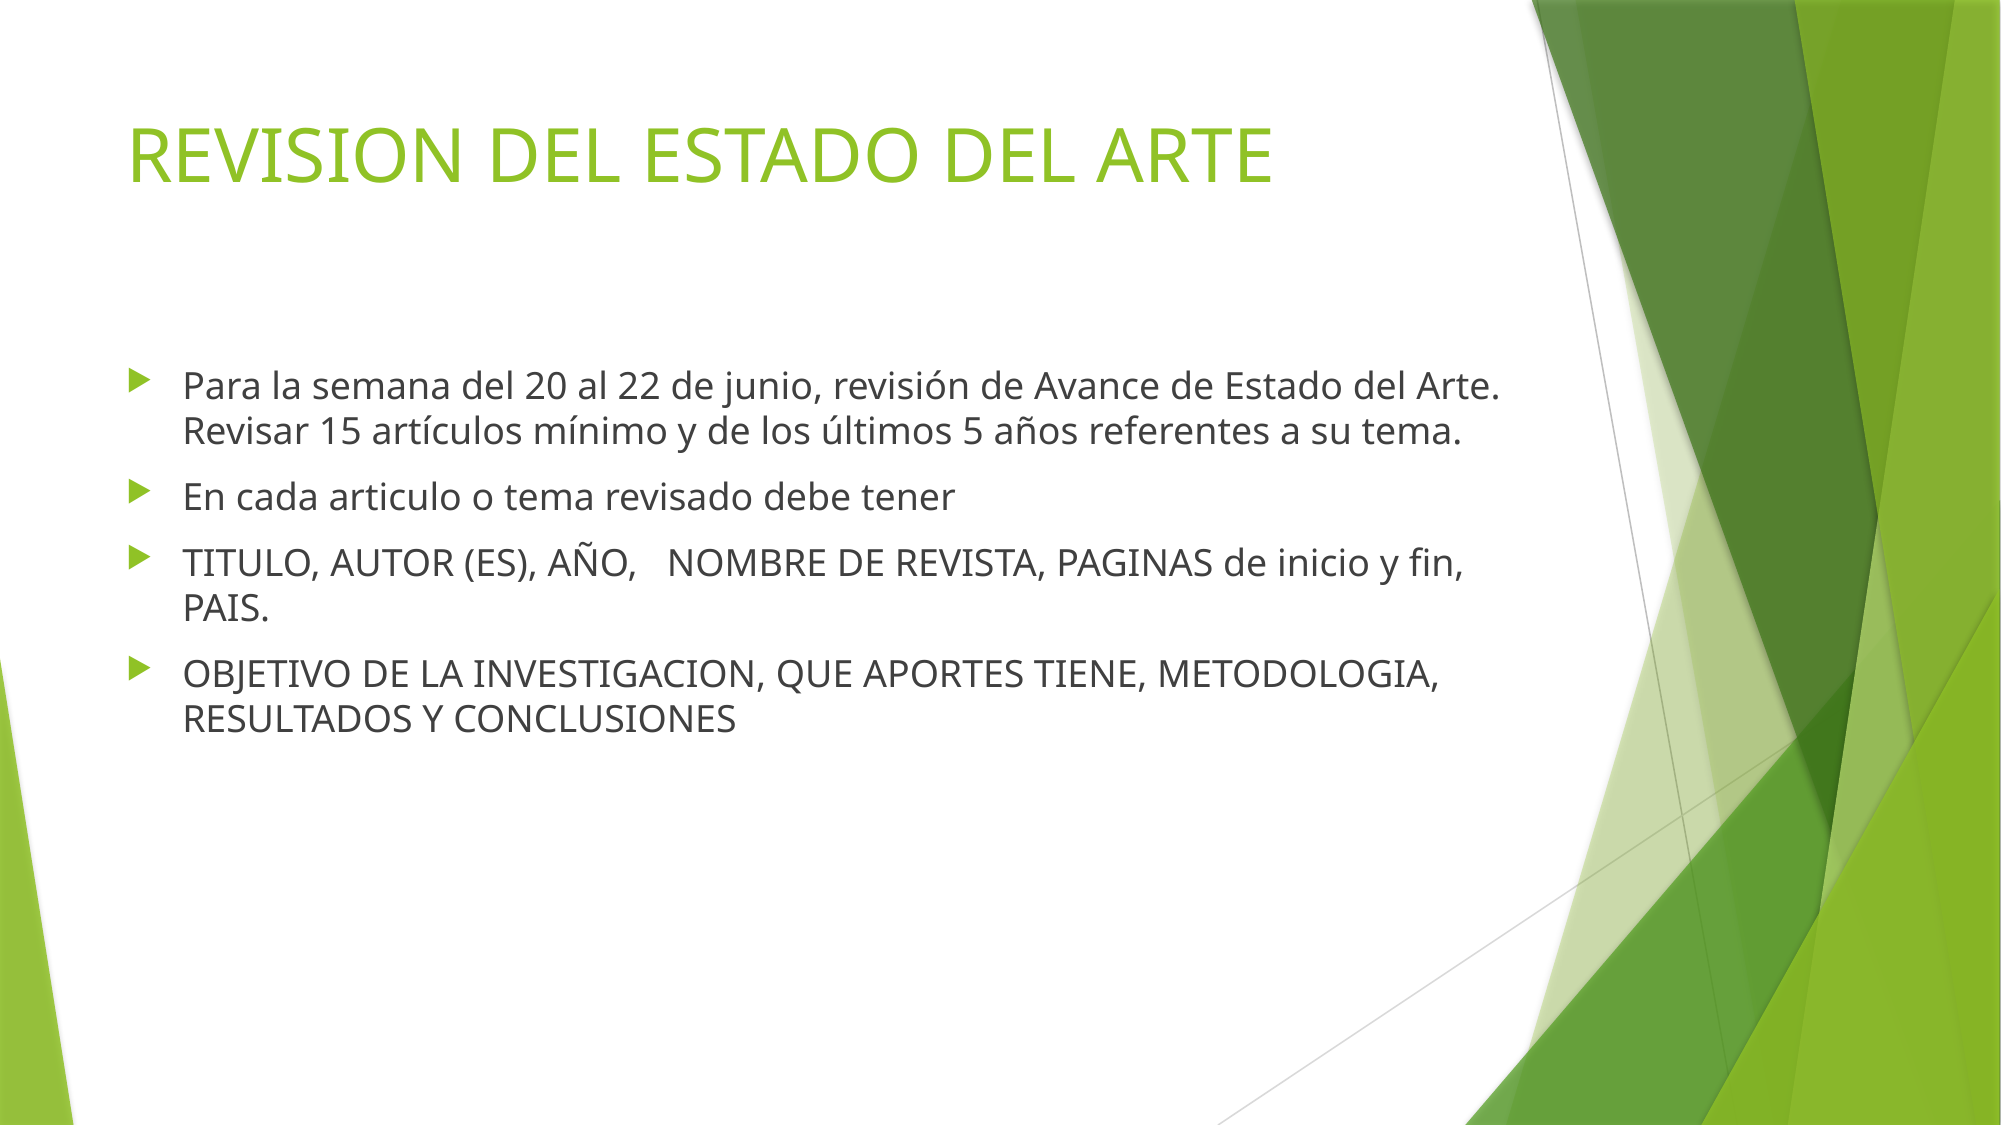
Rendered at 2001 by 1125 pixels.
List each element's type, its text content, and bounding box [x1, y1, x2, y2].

list Para la semana del 20 al 22 de junio, revisión de Avance de Estado del Arte. Revisar 15 artículos mínimo y de los últimos 5 años referentes a su tema. En cada articulo o tema revisado debe tener TITULO, AUTOR (ES), AÑO, NOMBRE DE REVISTA, PAGINAS de inicio y fin, PAIS. OBJETIVO DE LA INVESTIGACION, QUE APORTES TIENE, METODOLOGIA, RESULTADOS Y CONCLUSIONES [111, 354, 1522, 992]
title REVISION DEL ESTADO DEL ARTE [111, 99, 1522, 317]
